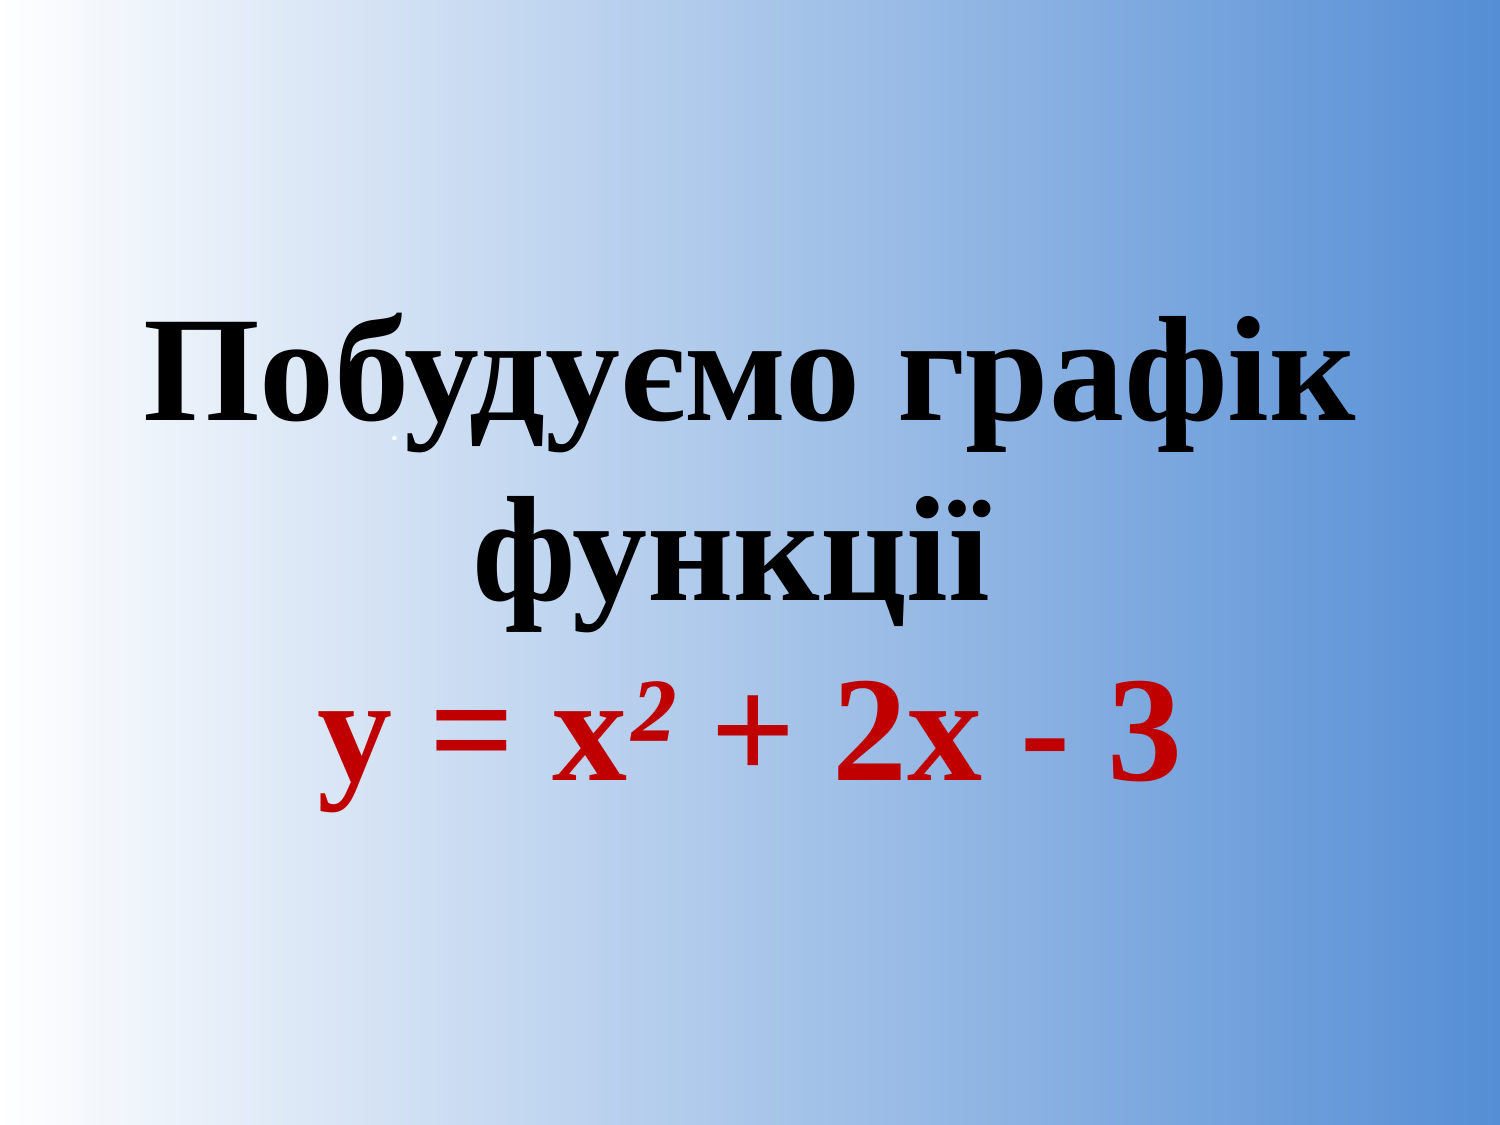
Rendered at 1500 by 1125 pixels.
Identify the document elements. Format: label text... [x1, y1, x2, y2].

text_box . [374, 395, 1125, 456]
text_box [29, 399, 1425, 550]
title Побудуємо графік функції у = х² + 2х - 3 [75, 45, 1425, 399]
title Побудуємо графік функції у = х² + 2х - 3 [75, 550, 1425, 1035]
